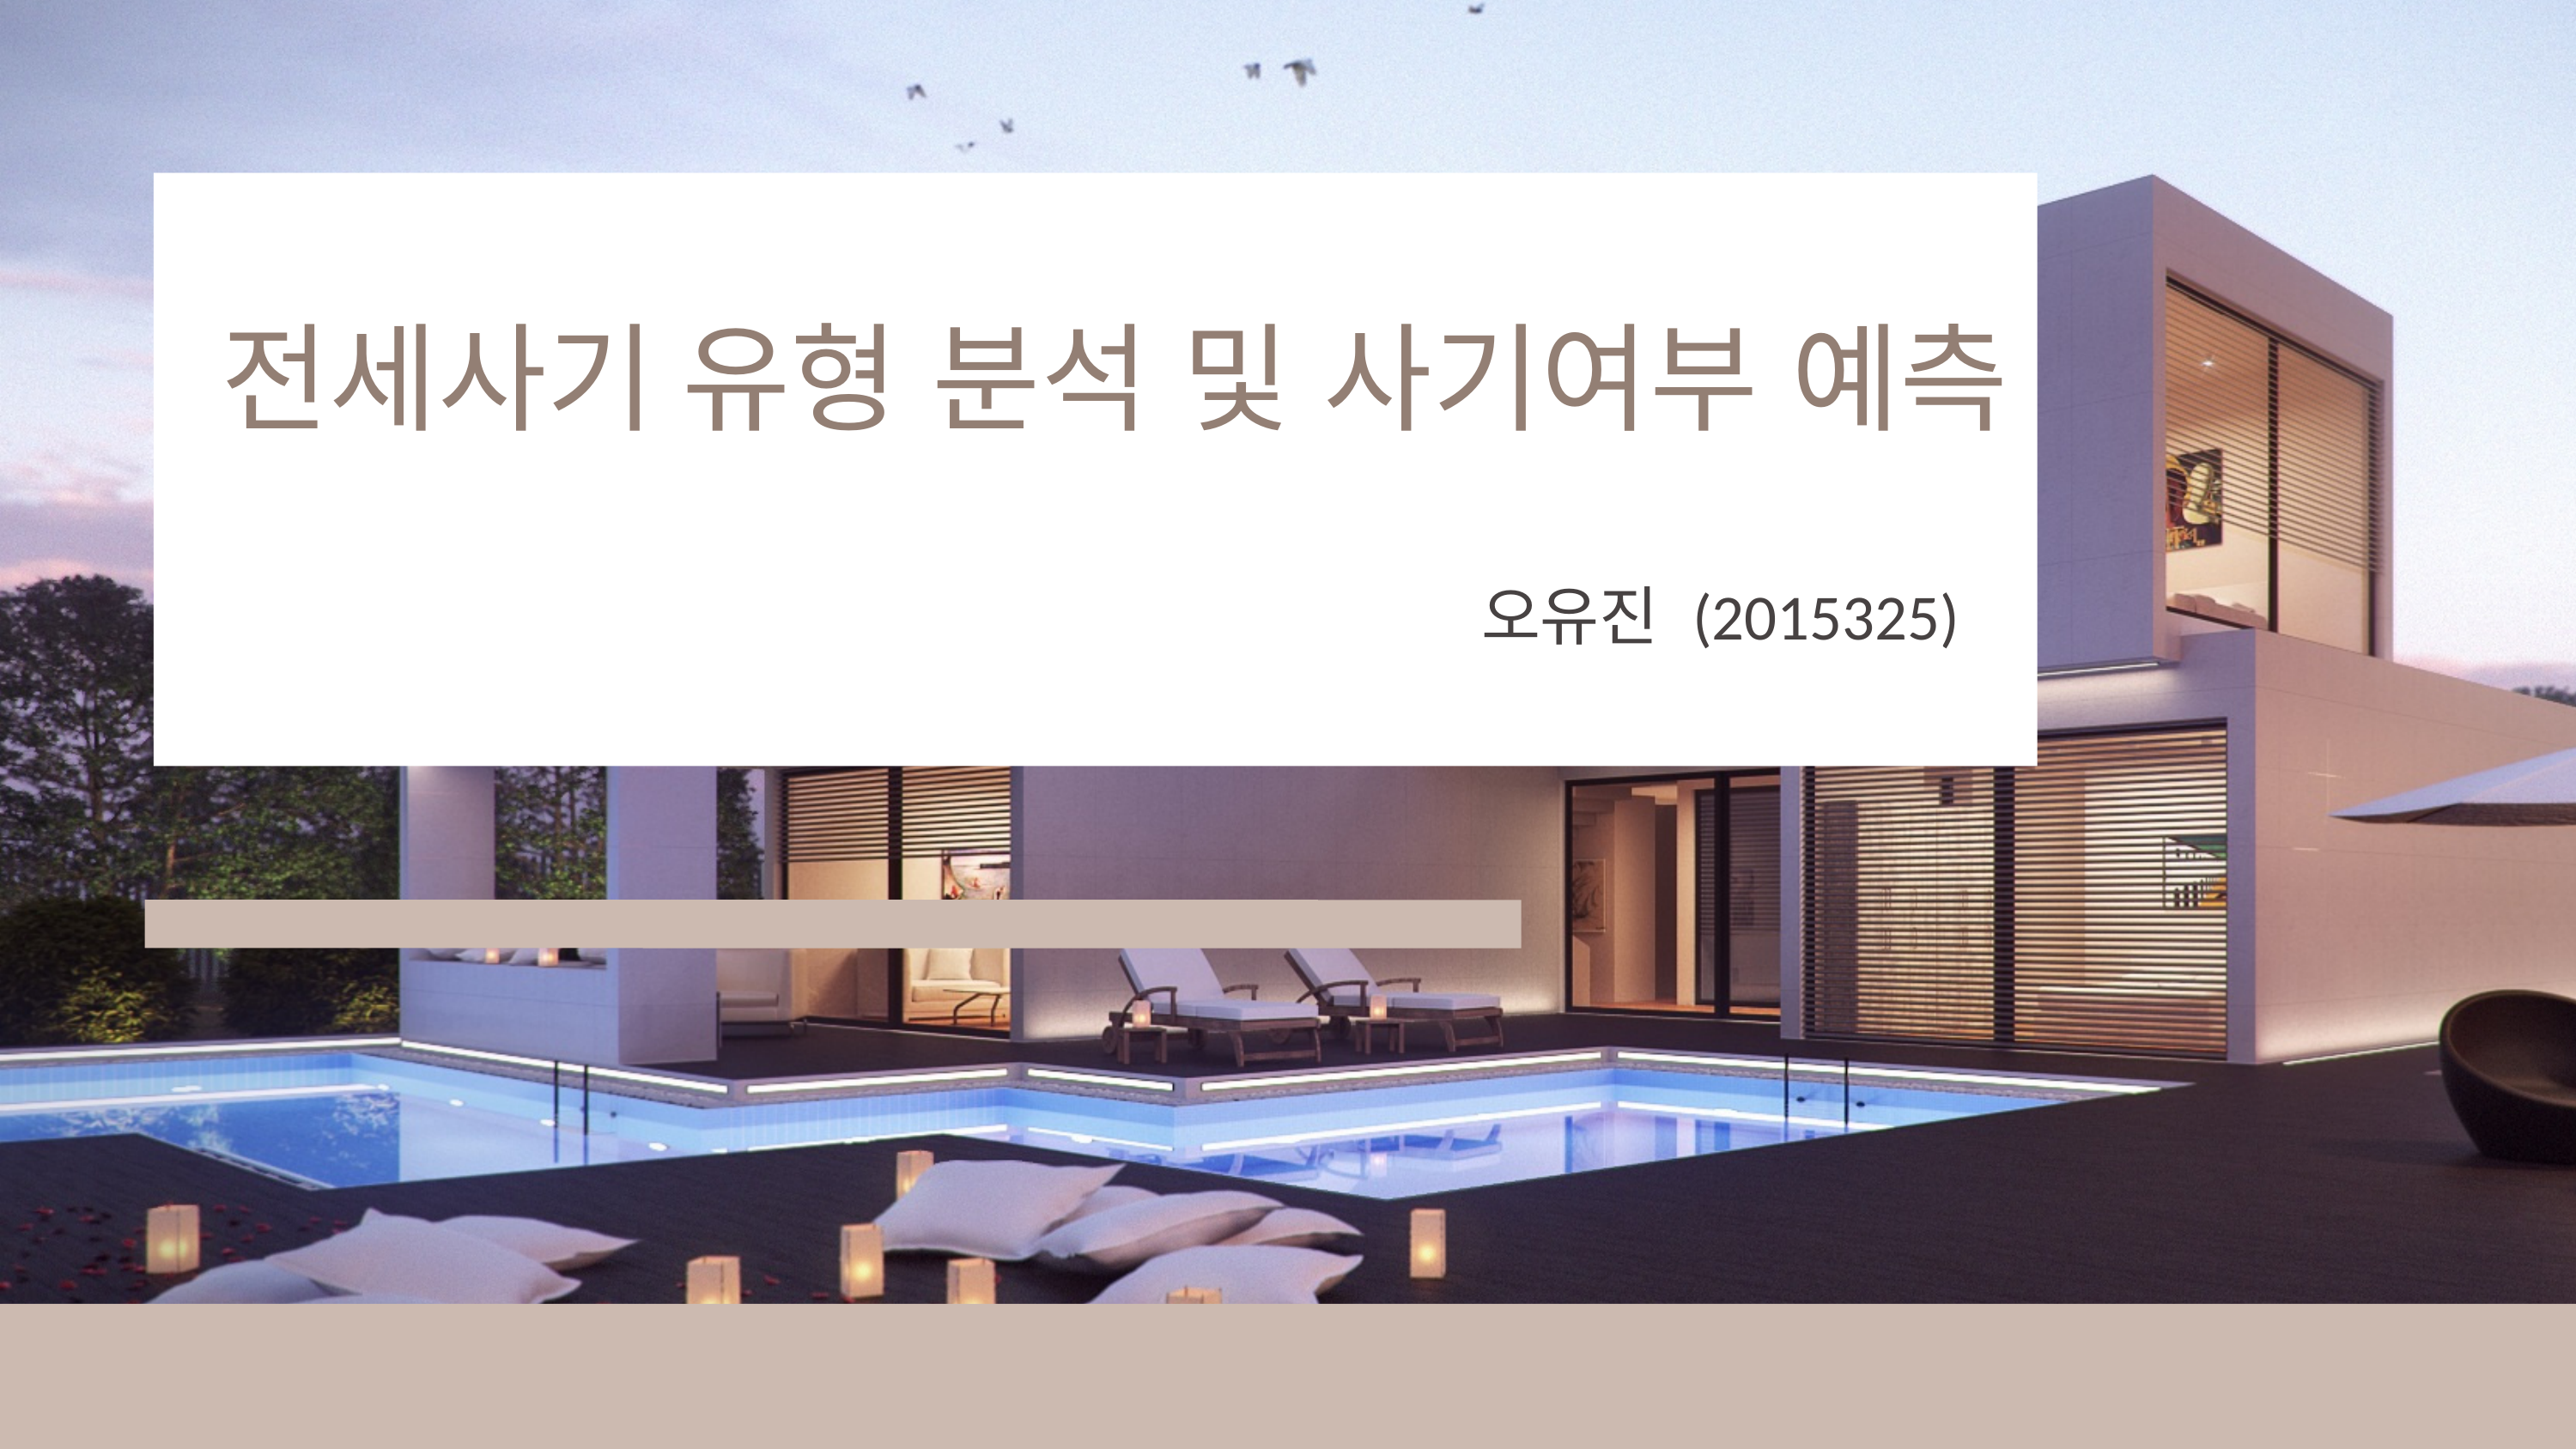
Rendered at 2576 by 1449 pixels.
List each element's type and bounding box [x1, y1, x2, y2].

text_box [221, 273, 2029, 655]
picture [0, 0, 2576, 1449]
